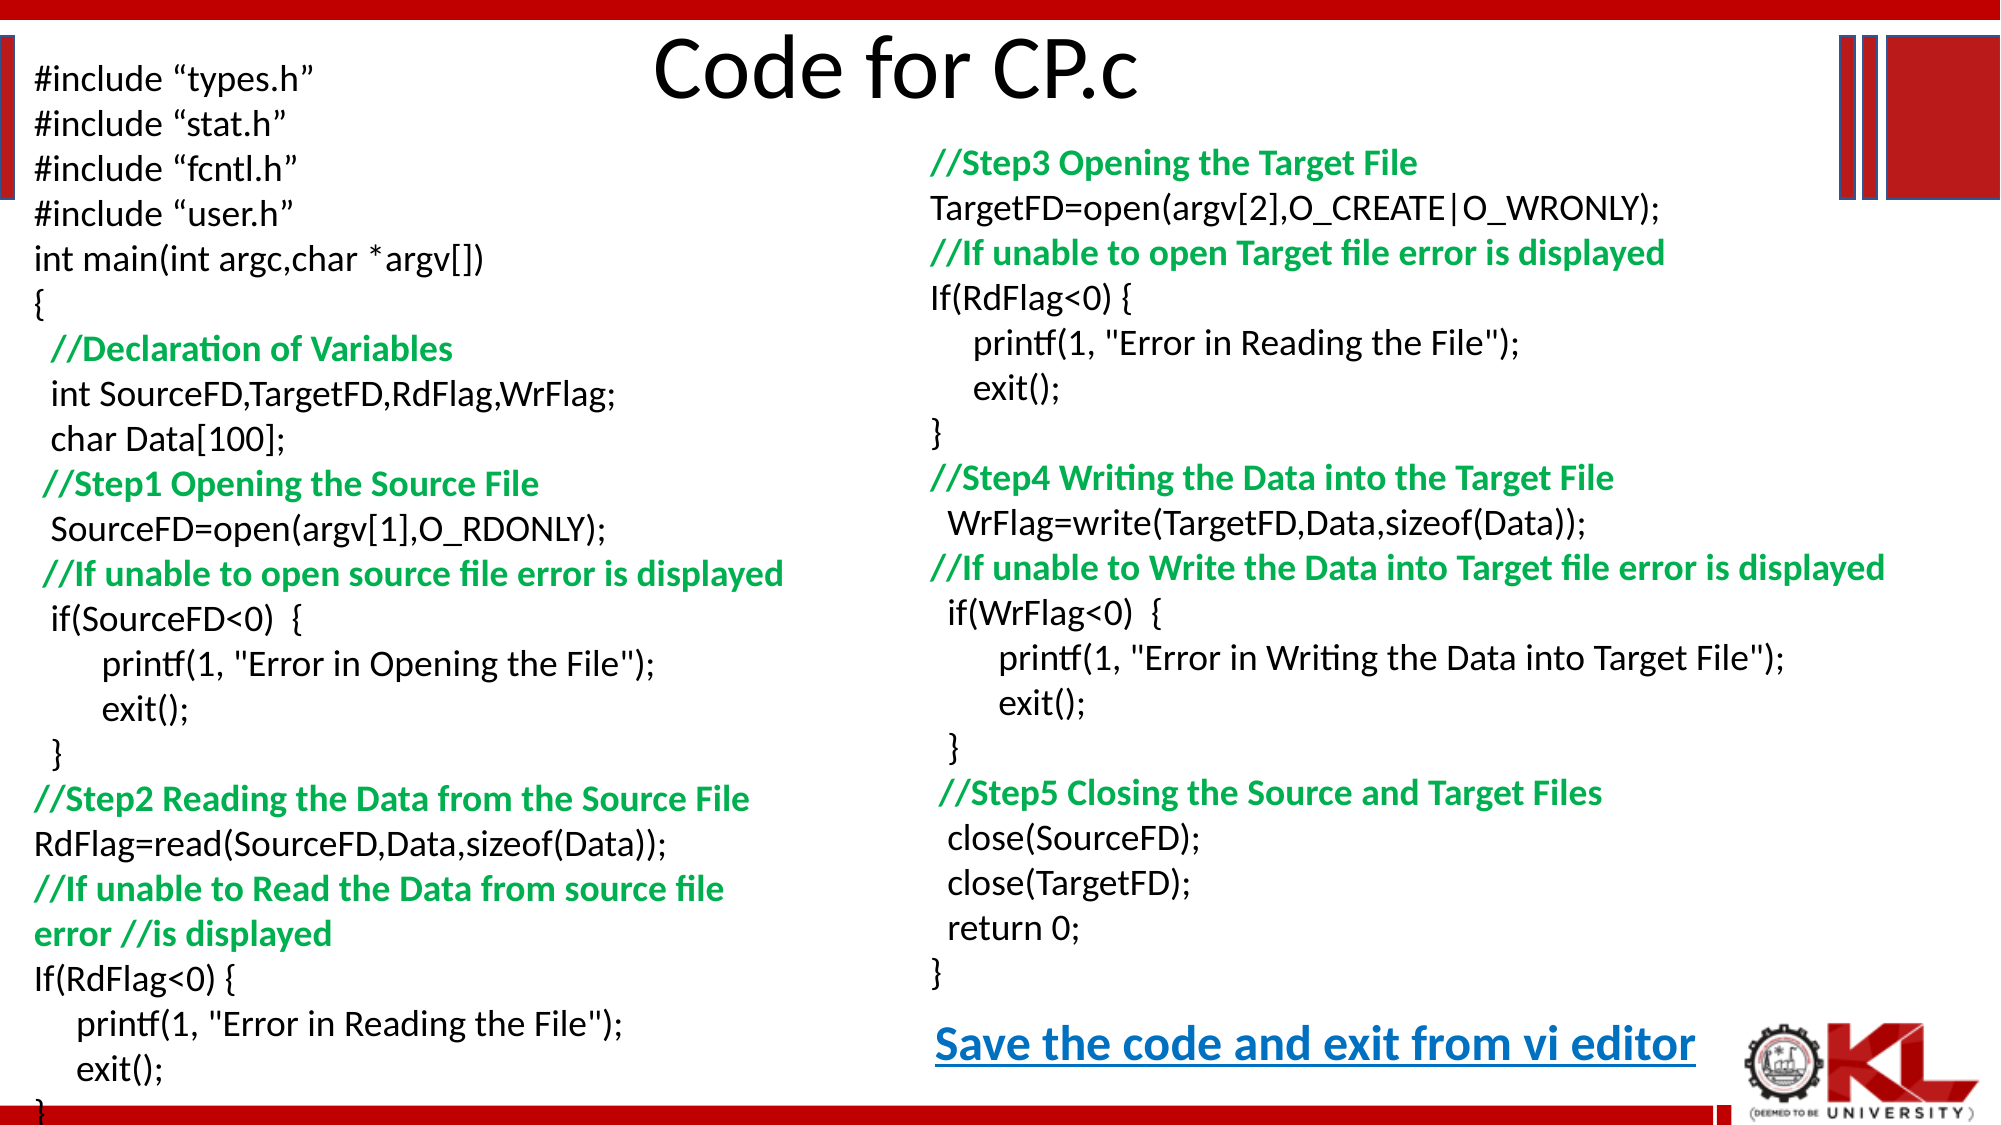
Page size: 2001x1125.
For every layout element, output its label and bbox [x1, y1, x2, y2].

text_box [0, 0, 2000, 1125]
